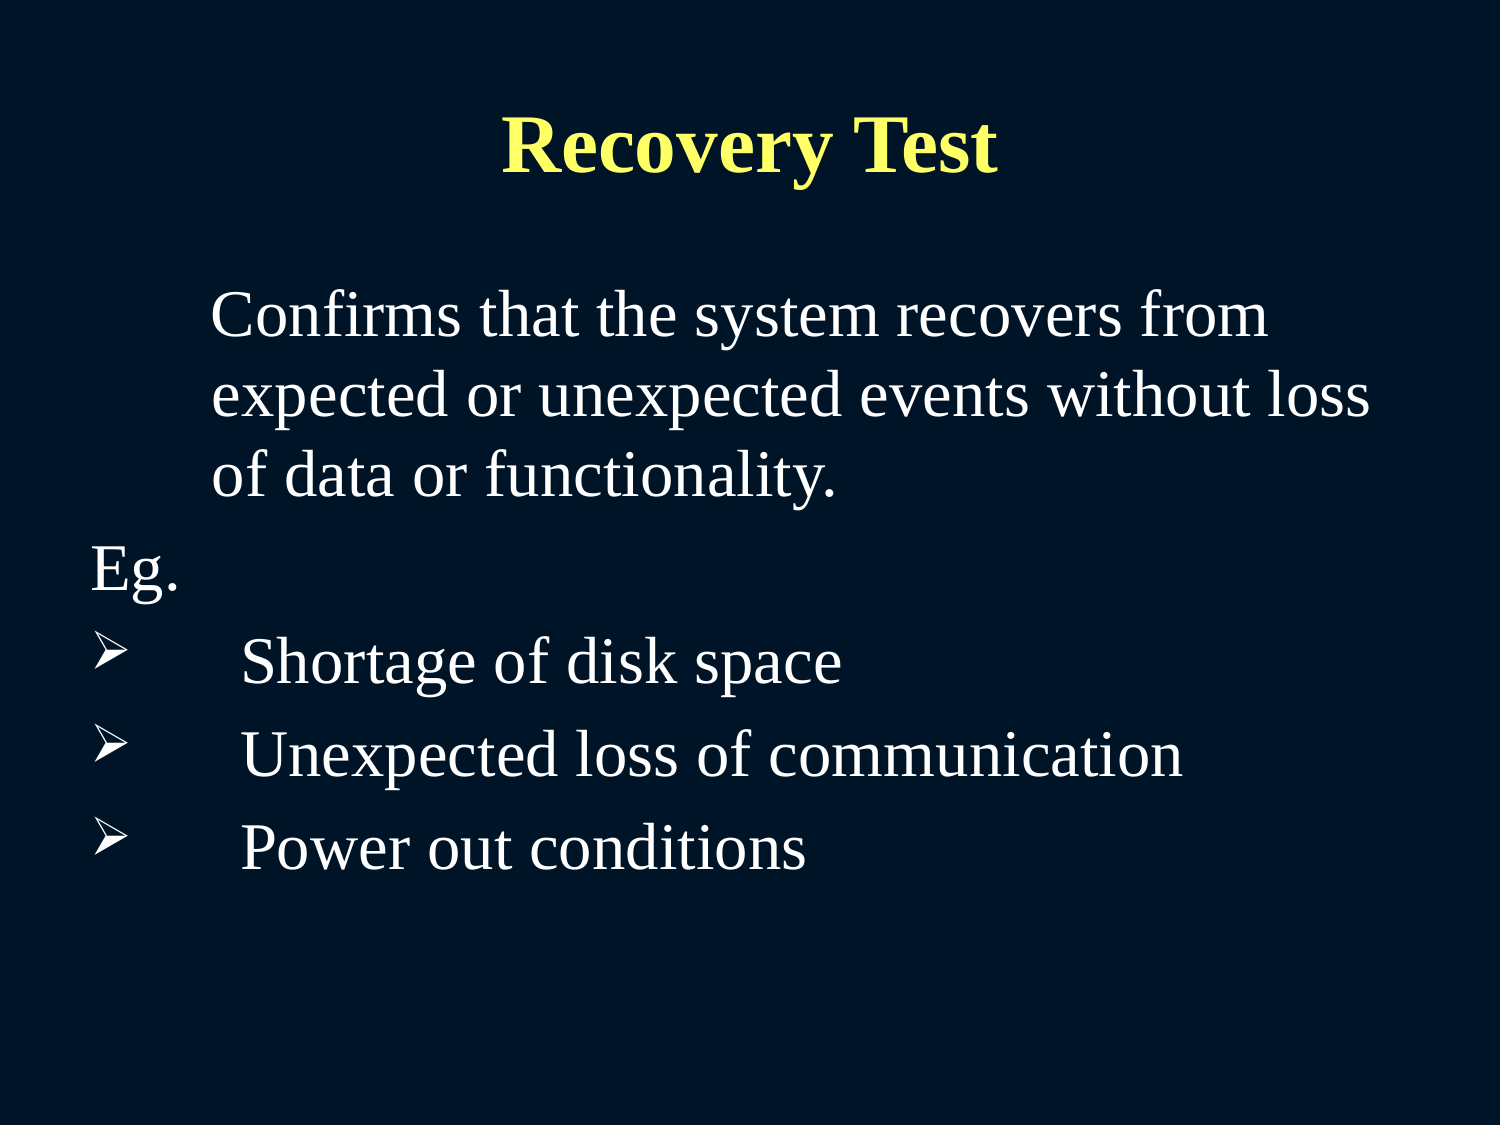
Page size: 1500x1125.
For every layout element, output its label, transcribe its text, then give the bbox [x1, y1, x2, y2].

title Recovery Test [75, 45, 1425, 233]
list Confirms that the system recovers from expected or unexpected events without loss of data or functionality. Eg. Shortage of disk space Unexpected loss of communication Power out conditions [75, 262, 1425, 1005]
